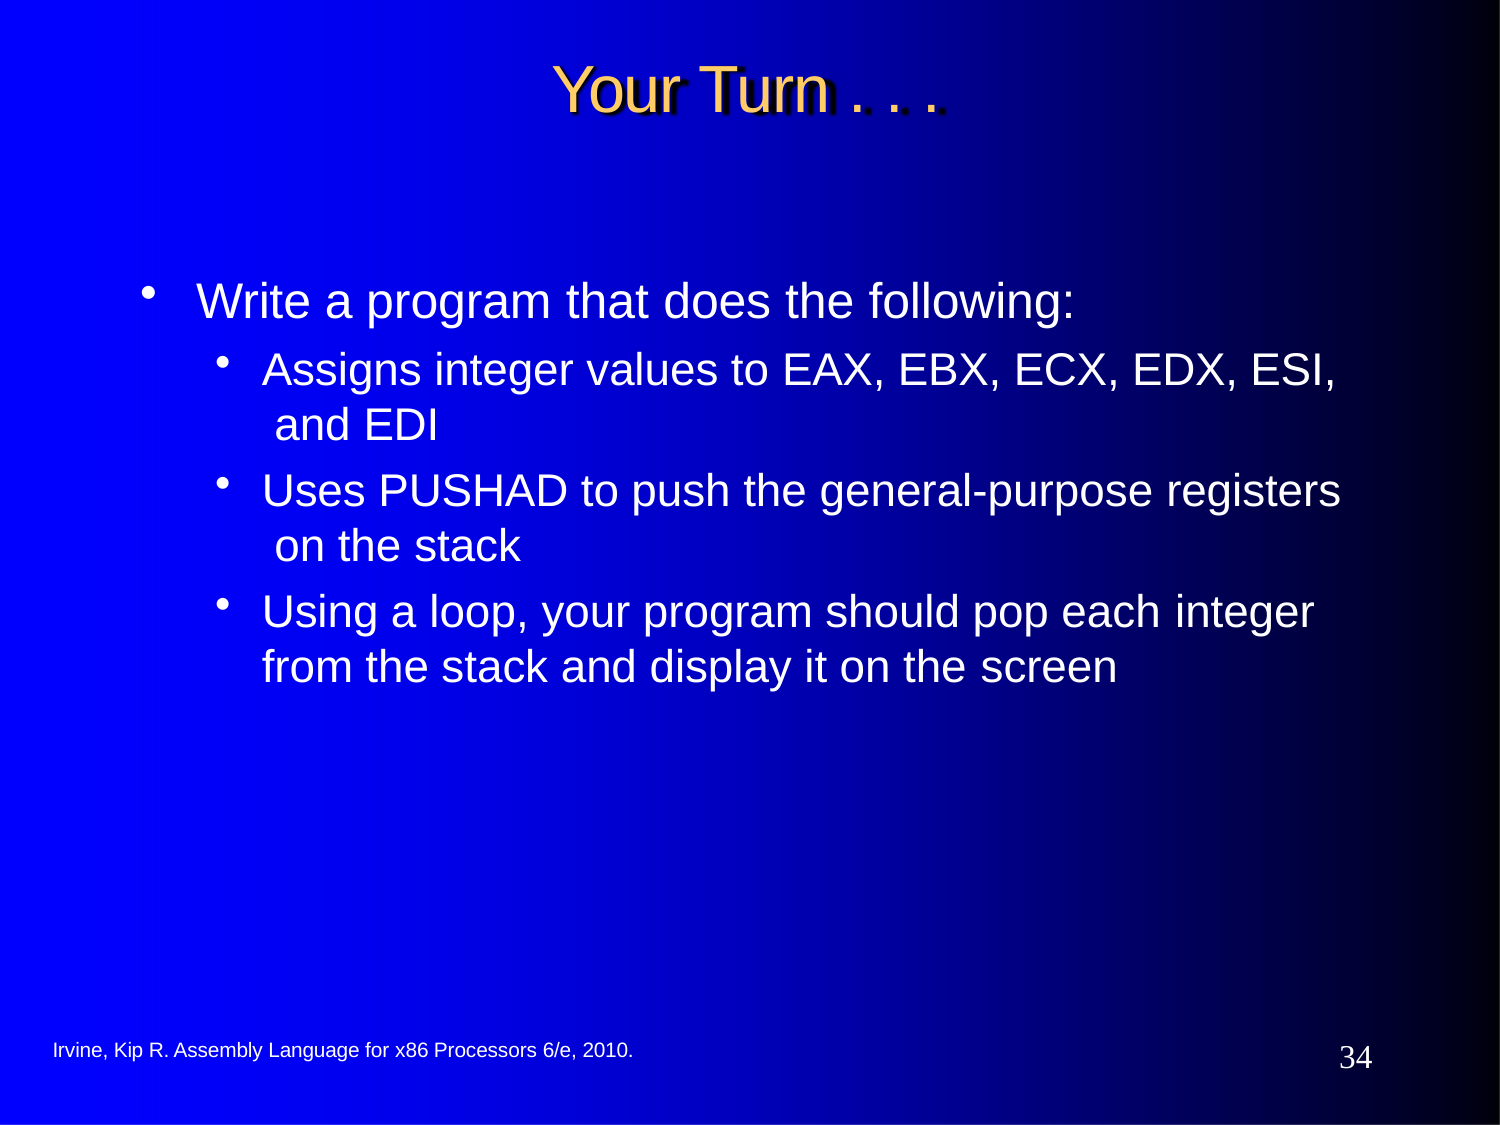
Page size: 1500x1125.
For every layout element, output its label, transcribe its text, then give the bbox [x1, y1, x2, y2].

text_box [509, 25, 995, 174]
picture [0, 0, 1500, 1125]
text_box Write a program that does the following: Assigns integer values to EAX, EBX, ECX, EDX, ESI, and EDI Uses PUSHAD to push the general-purpose registers on the stack Using a loop, your program should pop each integer from the stack and display it on the screen [137, 254, 1348, 692]
slide_number 10 [1332, 1037, 1379, 1125]
footer Irvine, Kip R. Assembly Language for x86 Processors 6/e, 2010. [50, 1037, 643, 1125]
title Your Turn . . . [549, 43, 951, 234]
